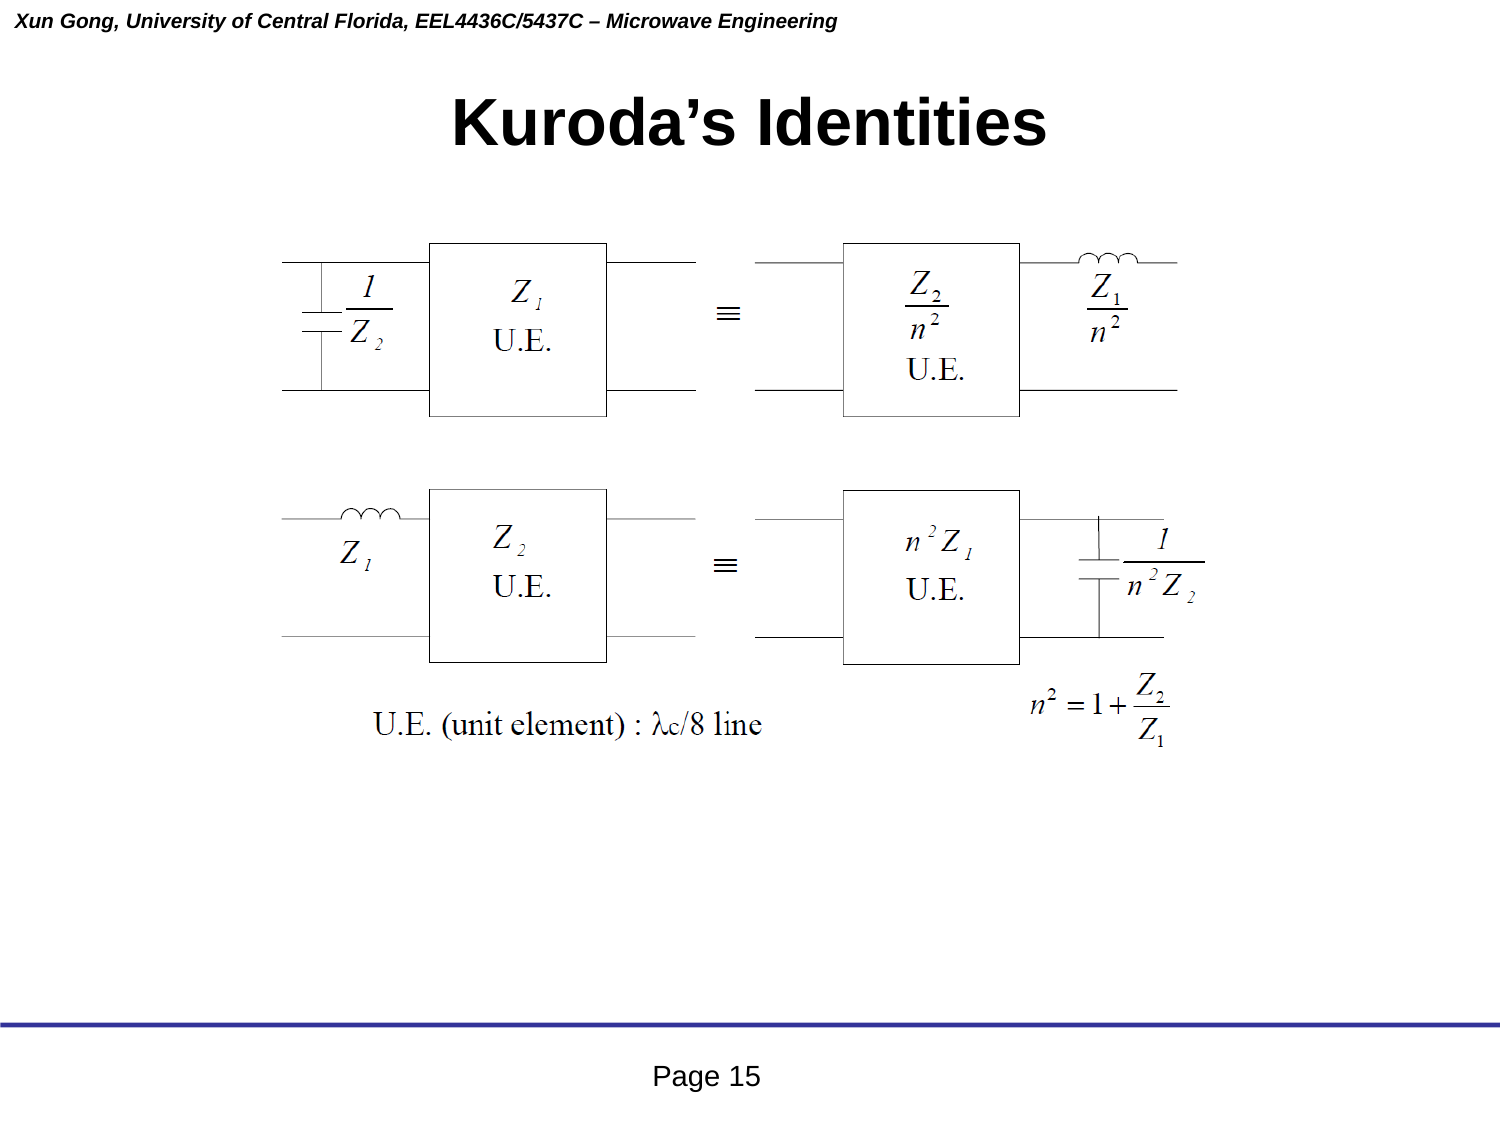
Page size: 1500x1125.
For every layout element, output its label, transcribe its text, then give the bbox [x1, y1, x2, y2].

picture [249, 212, 1251, 768]
title Kuroda’s Identities [75, 62, 1425, 175]
